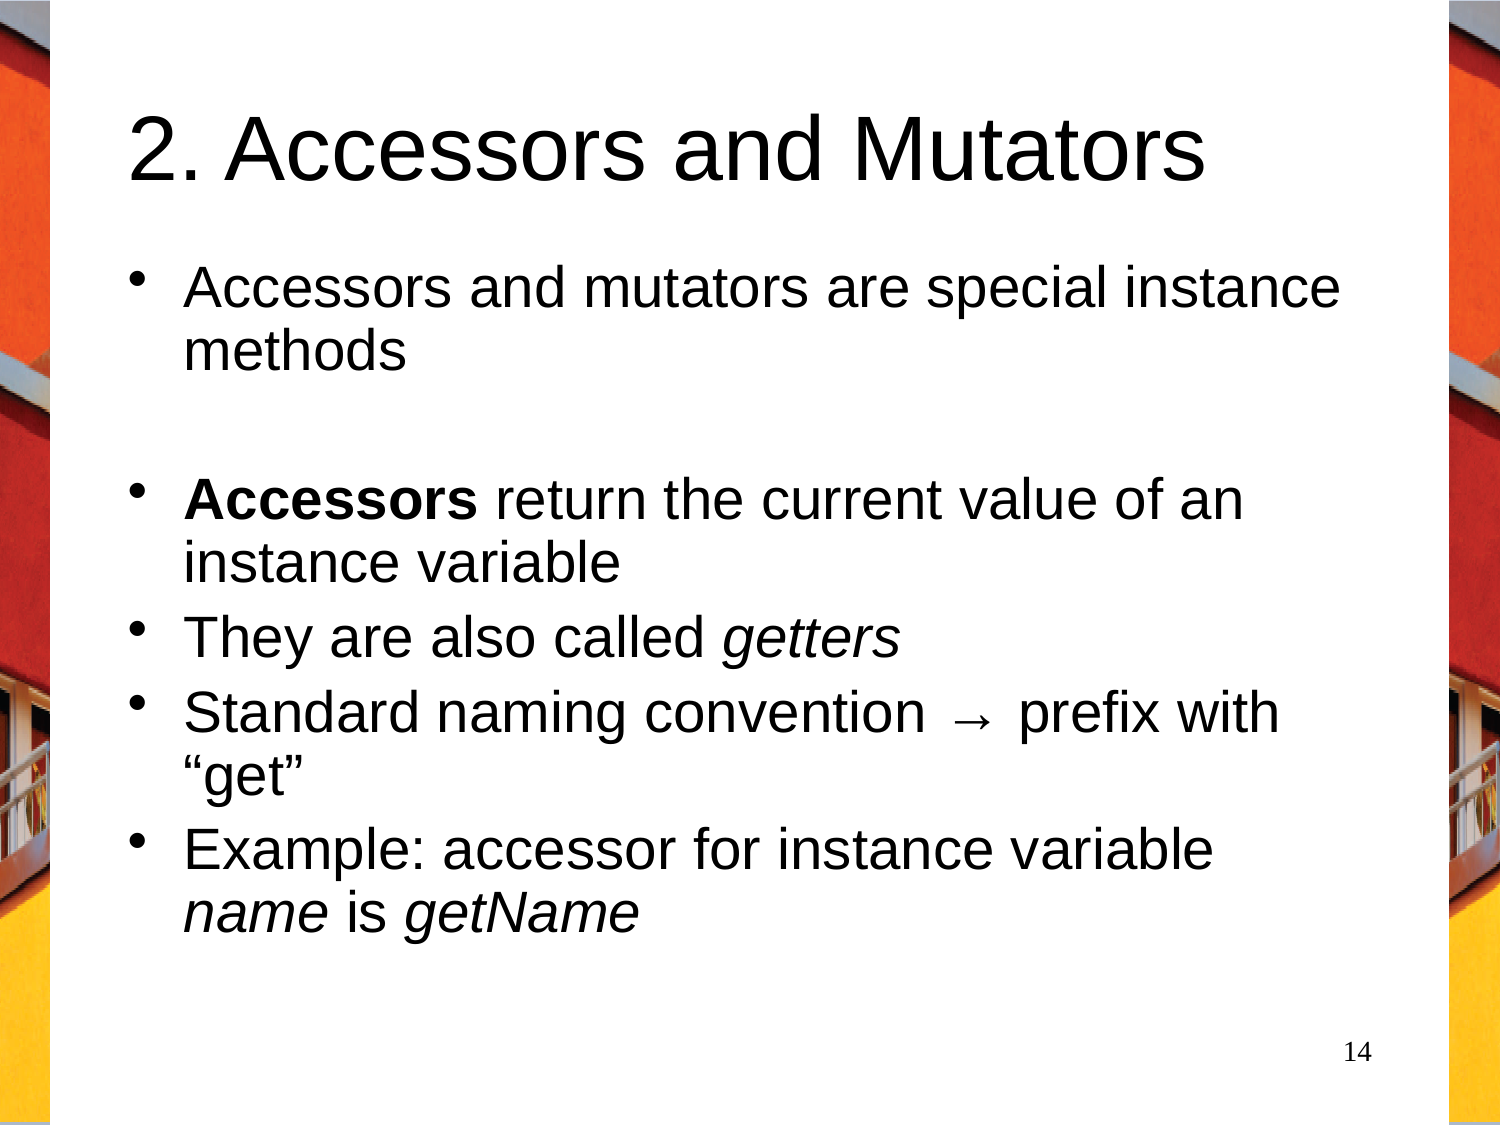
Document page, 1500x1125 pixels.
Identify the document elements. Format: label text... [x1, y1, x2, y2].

picture [0, 0, 50, 1125]
list Accessors and mutators are special instance methods Accessors return the current value of an instance variable They are also called getters Standard naming convention → prefix with “get” Example: accessor for instance variable name is getName [112, 249, 1388, 976]
picture [1449, 0, 1500, 1125]
slide_number 14 [1074, 1024, 1388, 1101]
title 2. Accessors and Mutators [112, 49, 1388, 238]
